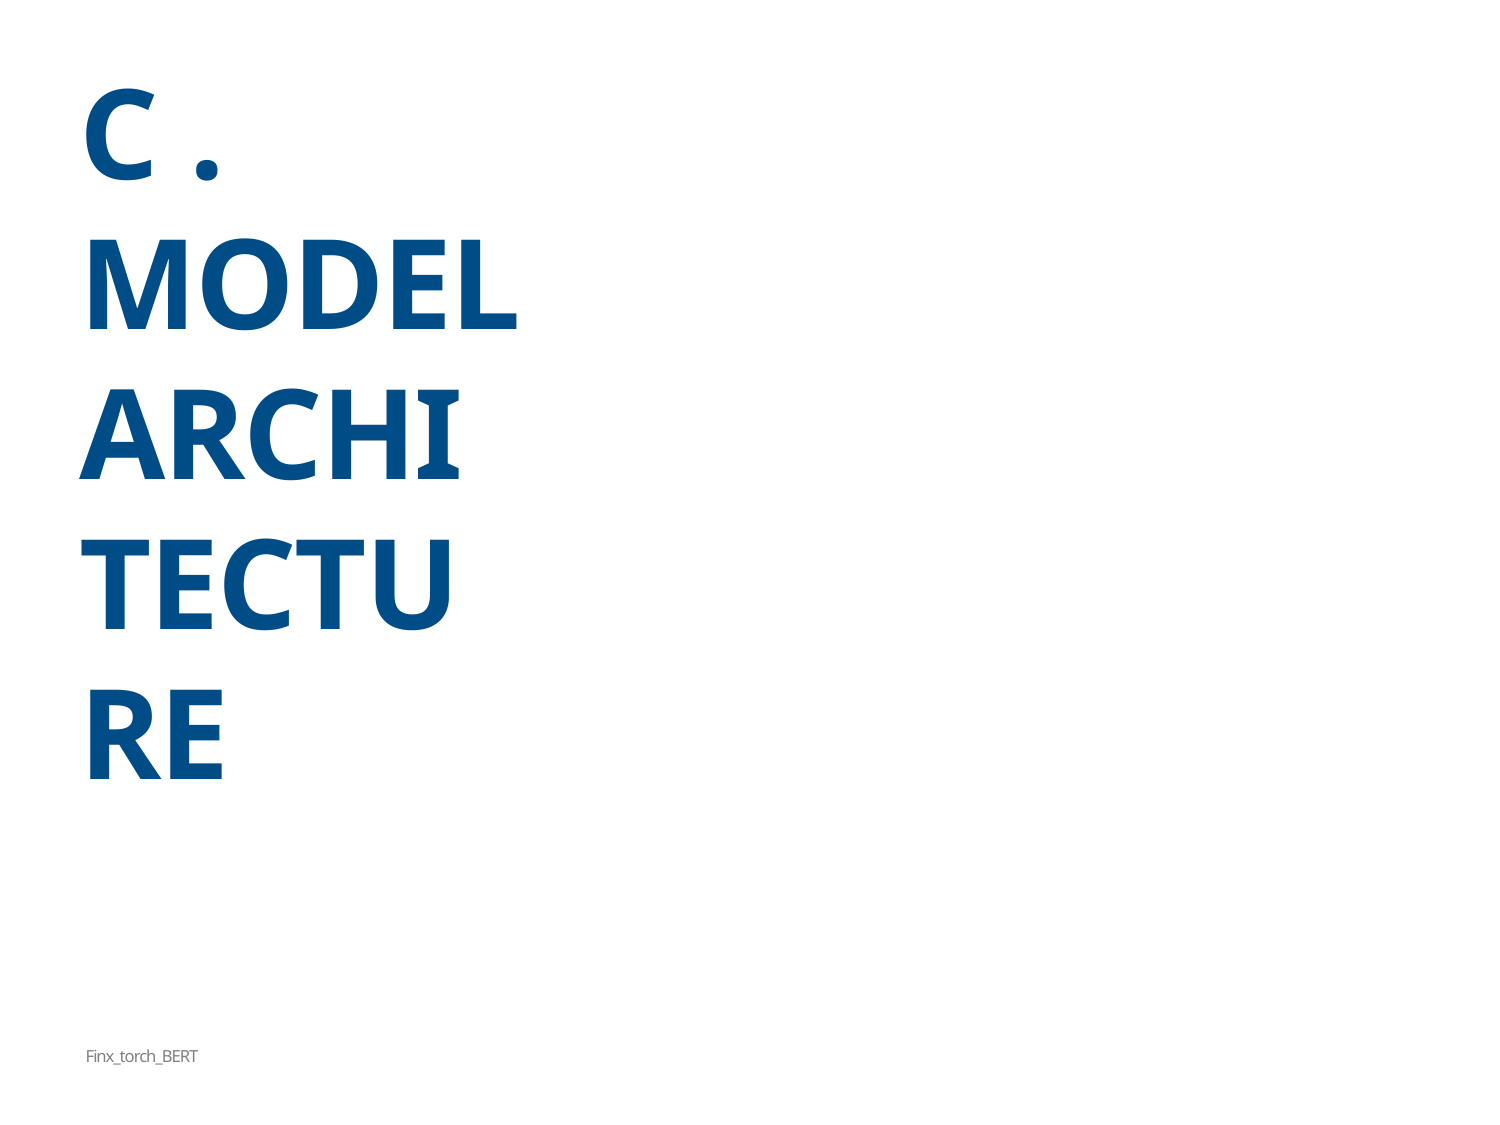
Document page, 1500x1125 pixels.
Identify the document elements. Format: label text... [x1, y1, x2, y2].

text_box Finx_torch_BERT [70, 1038, 367, 1073]
text_box C . MODEL ARCHITECTURE [64, 46, 544, 812]
